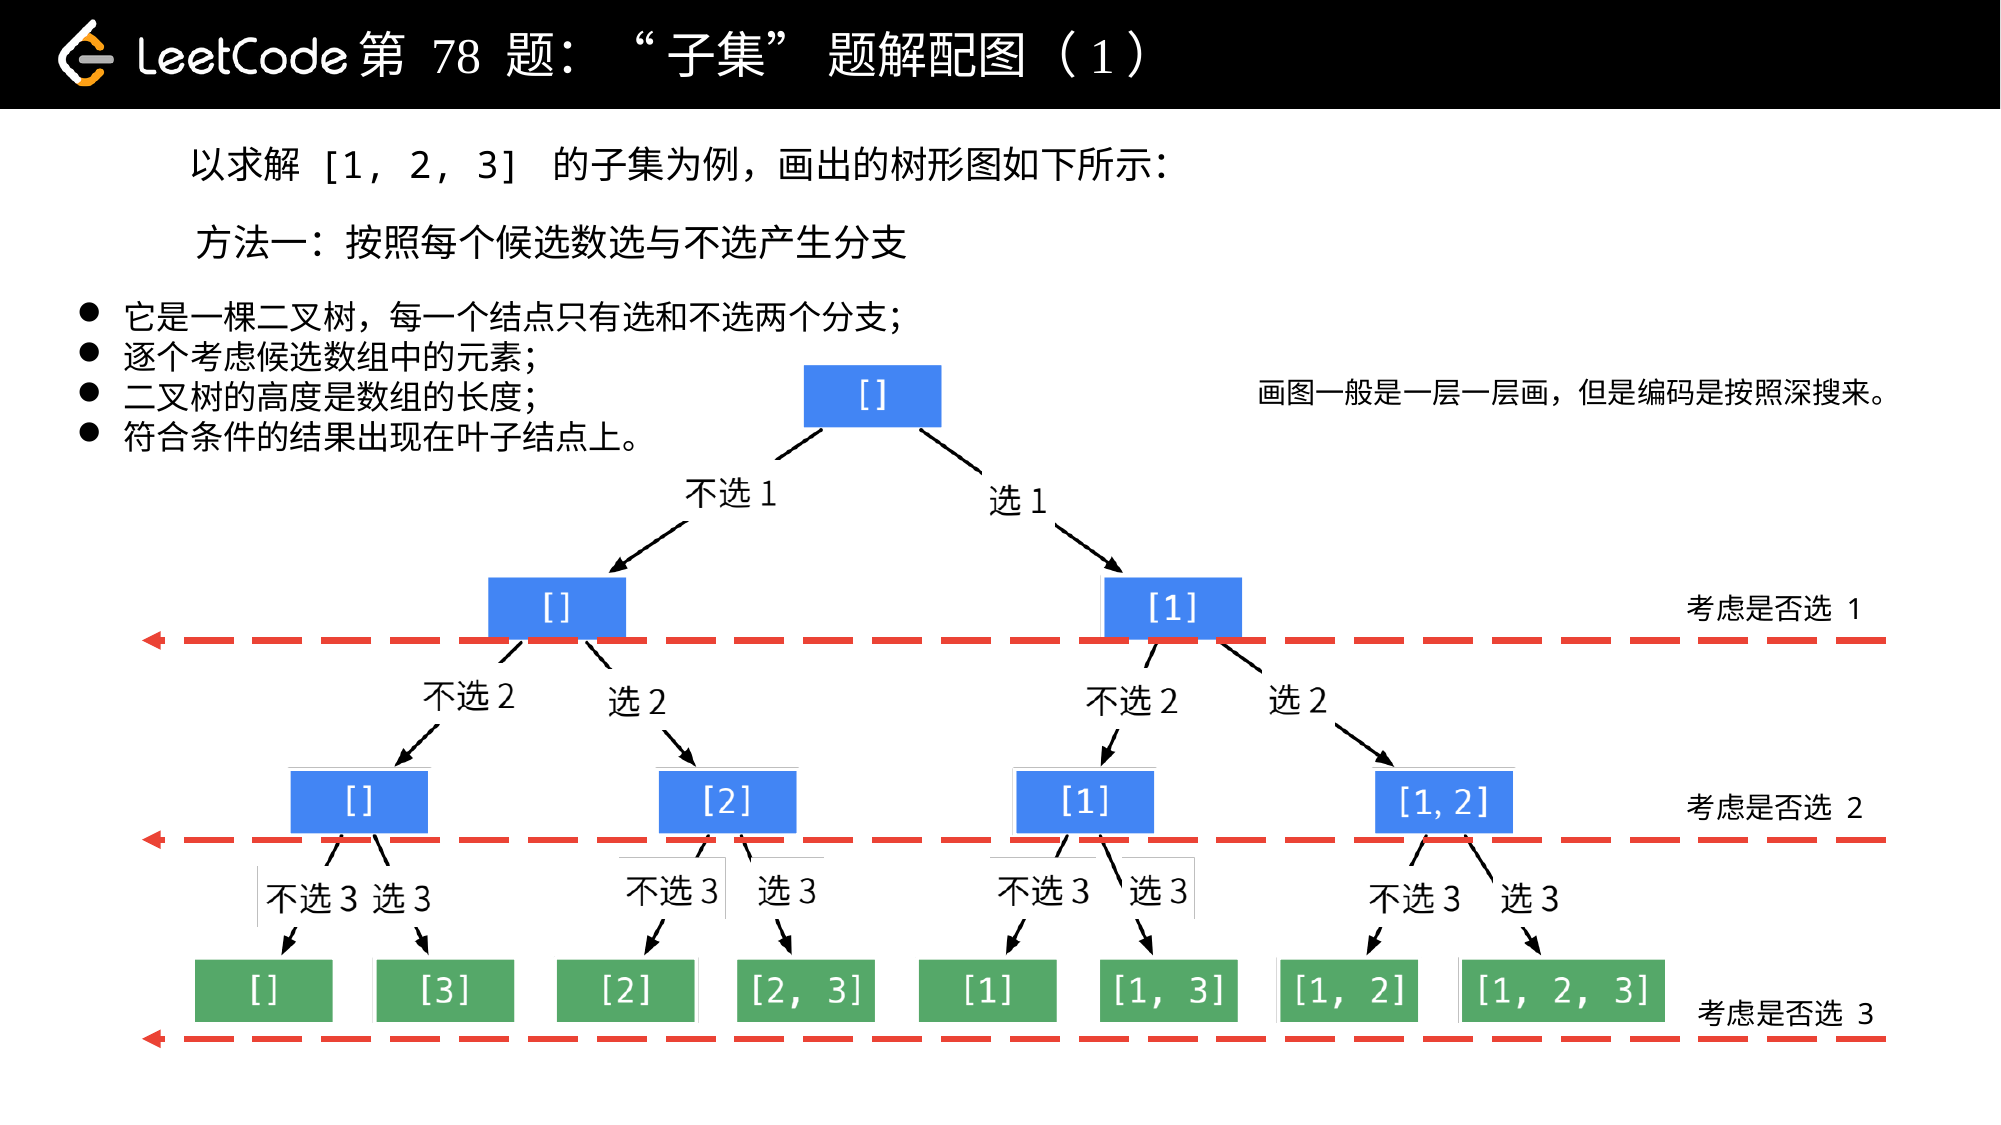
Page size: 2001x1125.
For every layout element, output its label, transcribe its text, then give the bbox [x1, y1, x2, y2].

text_box 考虑是否选 2 [1672, 781, 1879, 832]
text_box 画图一般是一层一层画，但是编码是按照深搜来。 [1666, 367, 1916, 417]
text_box 它是一棵二叉树，每一个结点只有选和不选两个分支； 逐个考虑候选数组中的元素； 二叉树的高度是数组的长度； 符合条件的结果出现在叶子结点上。 [62, 289, 937, 464]
picture [191, 840, 1666, 1023]
picture [191, 641, 1666, 839]
text_box 第 78 题：“ 子集” 题解配图（1） [343, 16, 1192, 92]
text_box 考虑是否选 1 [1672, 582, 1879, 633]
text_box 考虑是否选 3 [1682, 988, 1889, 1038]
text_box 方法一：按照每个候选数选与不选产生分支 [180, 211, 924, 272]
text_box 以求解 [1, 2, 3] 的子集为例，画出的树形图如下所示： [173, 133, 1205, 194]
picture [191, 360, 1666, 640]
picture [57, 14, 347, 100]
